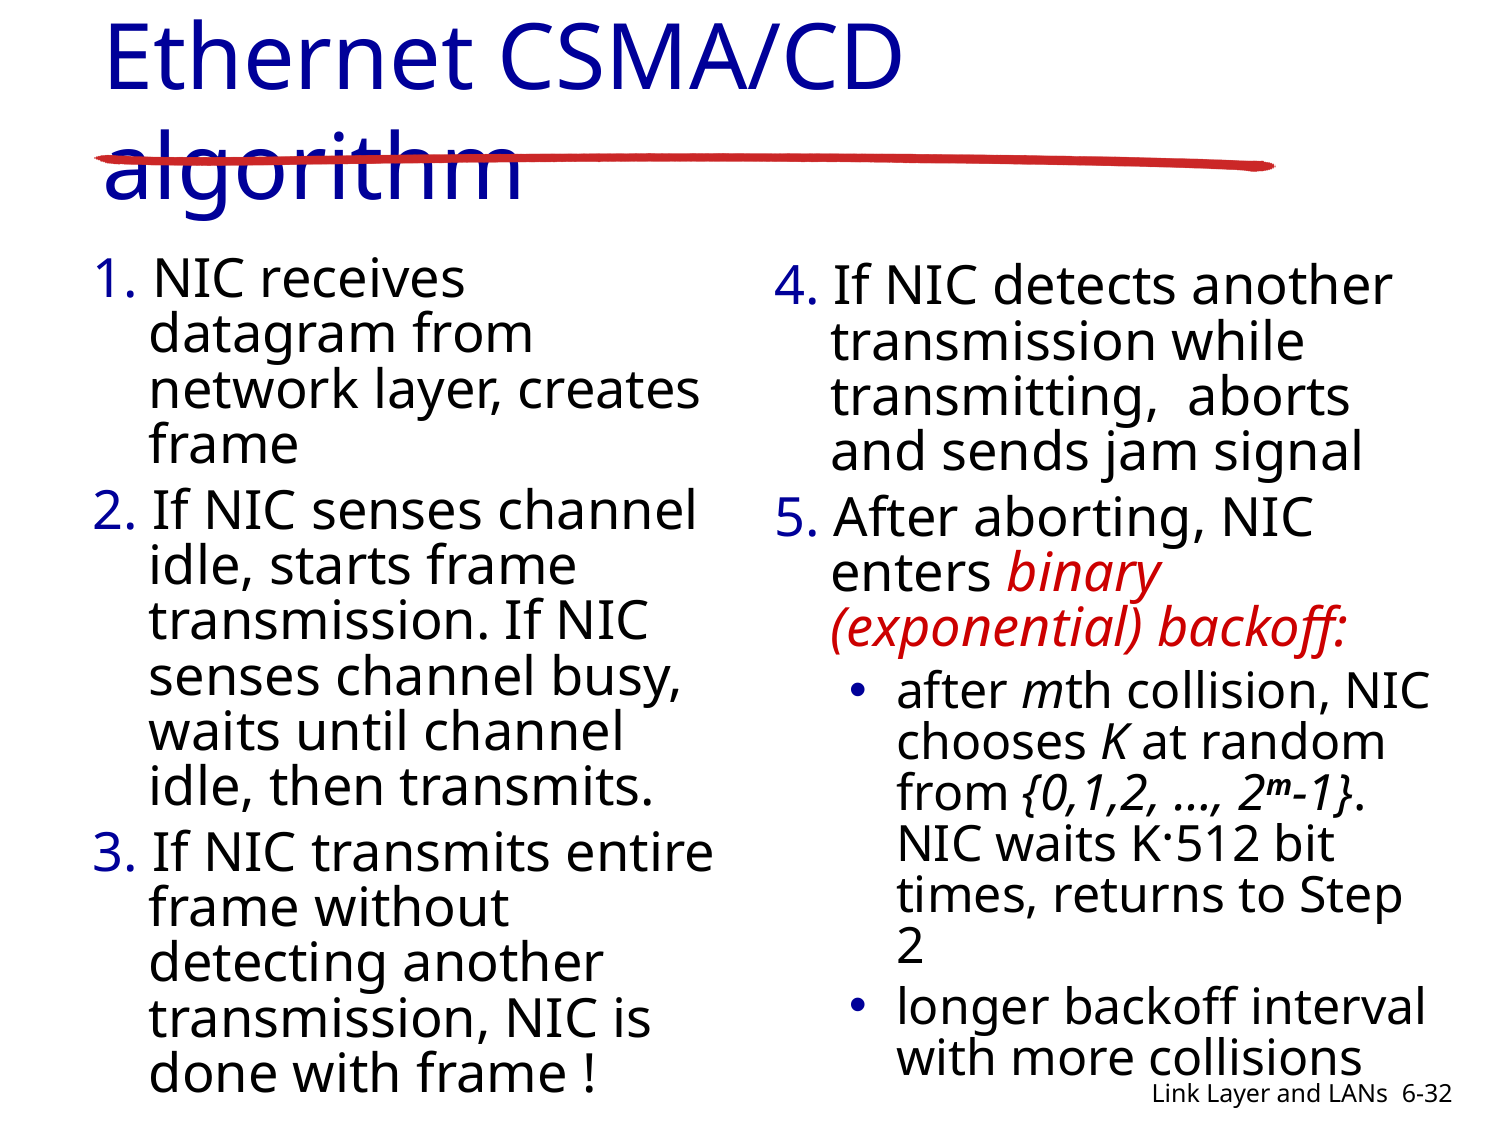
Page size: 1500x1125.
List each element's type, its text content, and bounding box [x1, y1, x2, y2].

slide_number 6-32 [1387, 1069, 1478, 1115]
list 1. NIC receives datagram from network layer, creates frame 2. If NIC senses channel idle, starts frame transmission. If NIC senses channel busy, waits until channel idle, then transmits. 3. If NIC transmits entire frame without detecting another transmission, NIC is done with frame ! [77, 246, 741, 1009]
list 4. If NIC detects another transmission while transmitting, aborts and sends jam signal 5. After aborting, NIC enters binary (exponential) backoff: after mth collision, NIC chooses K at random from {0,1,2, …, 2m-1}. NIC waits K·512 bit times, returns to Step 2 longer backoff interval with more collisions [759, 253, 1457, 1016]
footer Link Layer and LANs [1045, 1069, 1404, 1110]
picture [88, 148, 1289, 178]
title Ethernet CSMA/CD algorithm [87, 13, 1363, 202]
